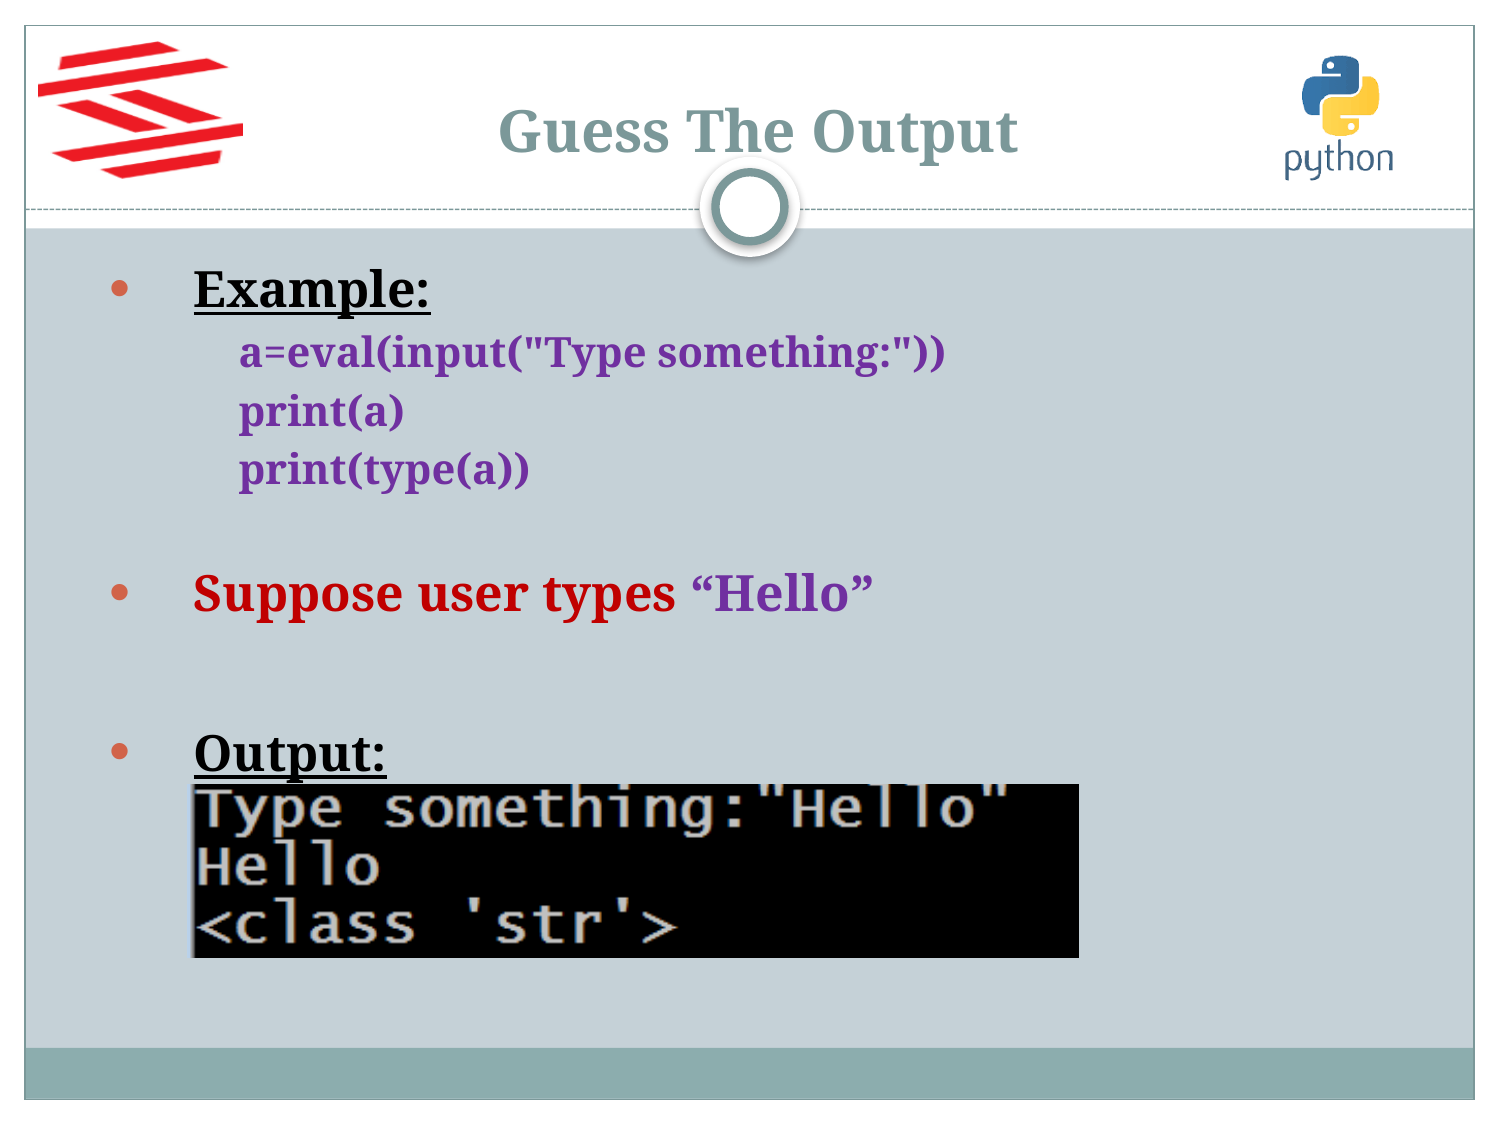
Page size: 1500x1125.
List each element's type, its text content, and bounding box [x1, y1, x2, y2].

picture [1206, 53, 1471, 186]
title Guess The Output [248, 46, 1459, 172]
picture [187, 784, 1079, 959]
list Example: a=eval(input("Type something:")) print(a) print(type(a)) Suppose user types “Hello” Output: [49, 250, 1445, 1047]
picture [37, 40, 243, 185]
